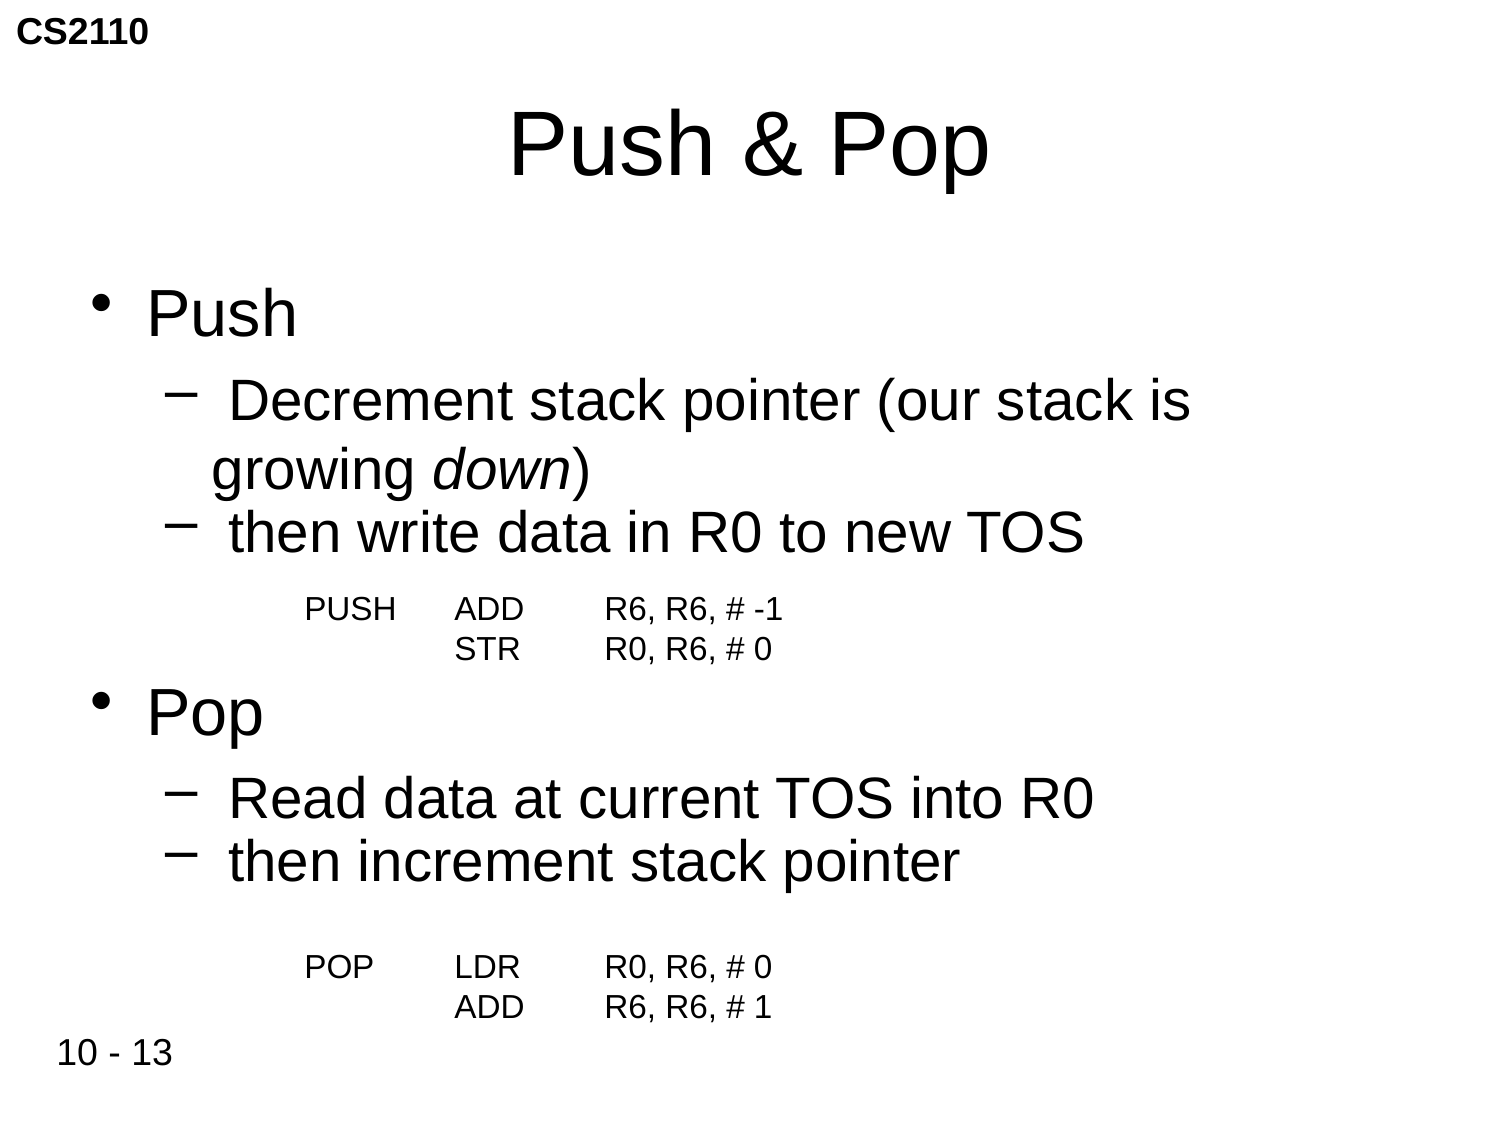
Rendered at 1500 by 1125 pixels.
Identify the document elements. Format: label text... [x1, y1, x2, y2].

title Push & Pop [75, 45, 1425, 233]
text_box POP LDR R0, R6, # 0 ADD R6, R6, # 1 [289, 937, 788, 1033]
slide_number 10 - 13 [41, 1020, 75, 1096]
text_box PUSH ADD R6, R6, # -1 STR R0, R6, # 0 [289, 579, 799, 675]
list Push Decrement stack pointer (our stack is growing down) then write data in R0 to new TOS Pop Read data at current TOS into R0 then increment stack pointer [75, 262, 1425, 1100]
